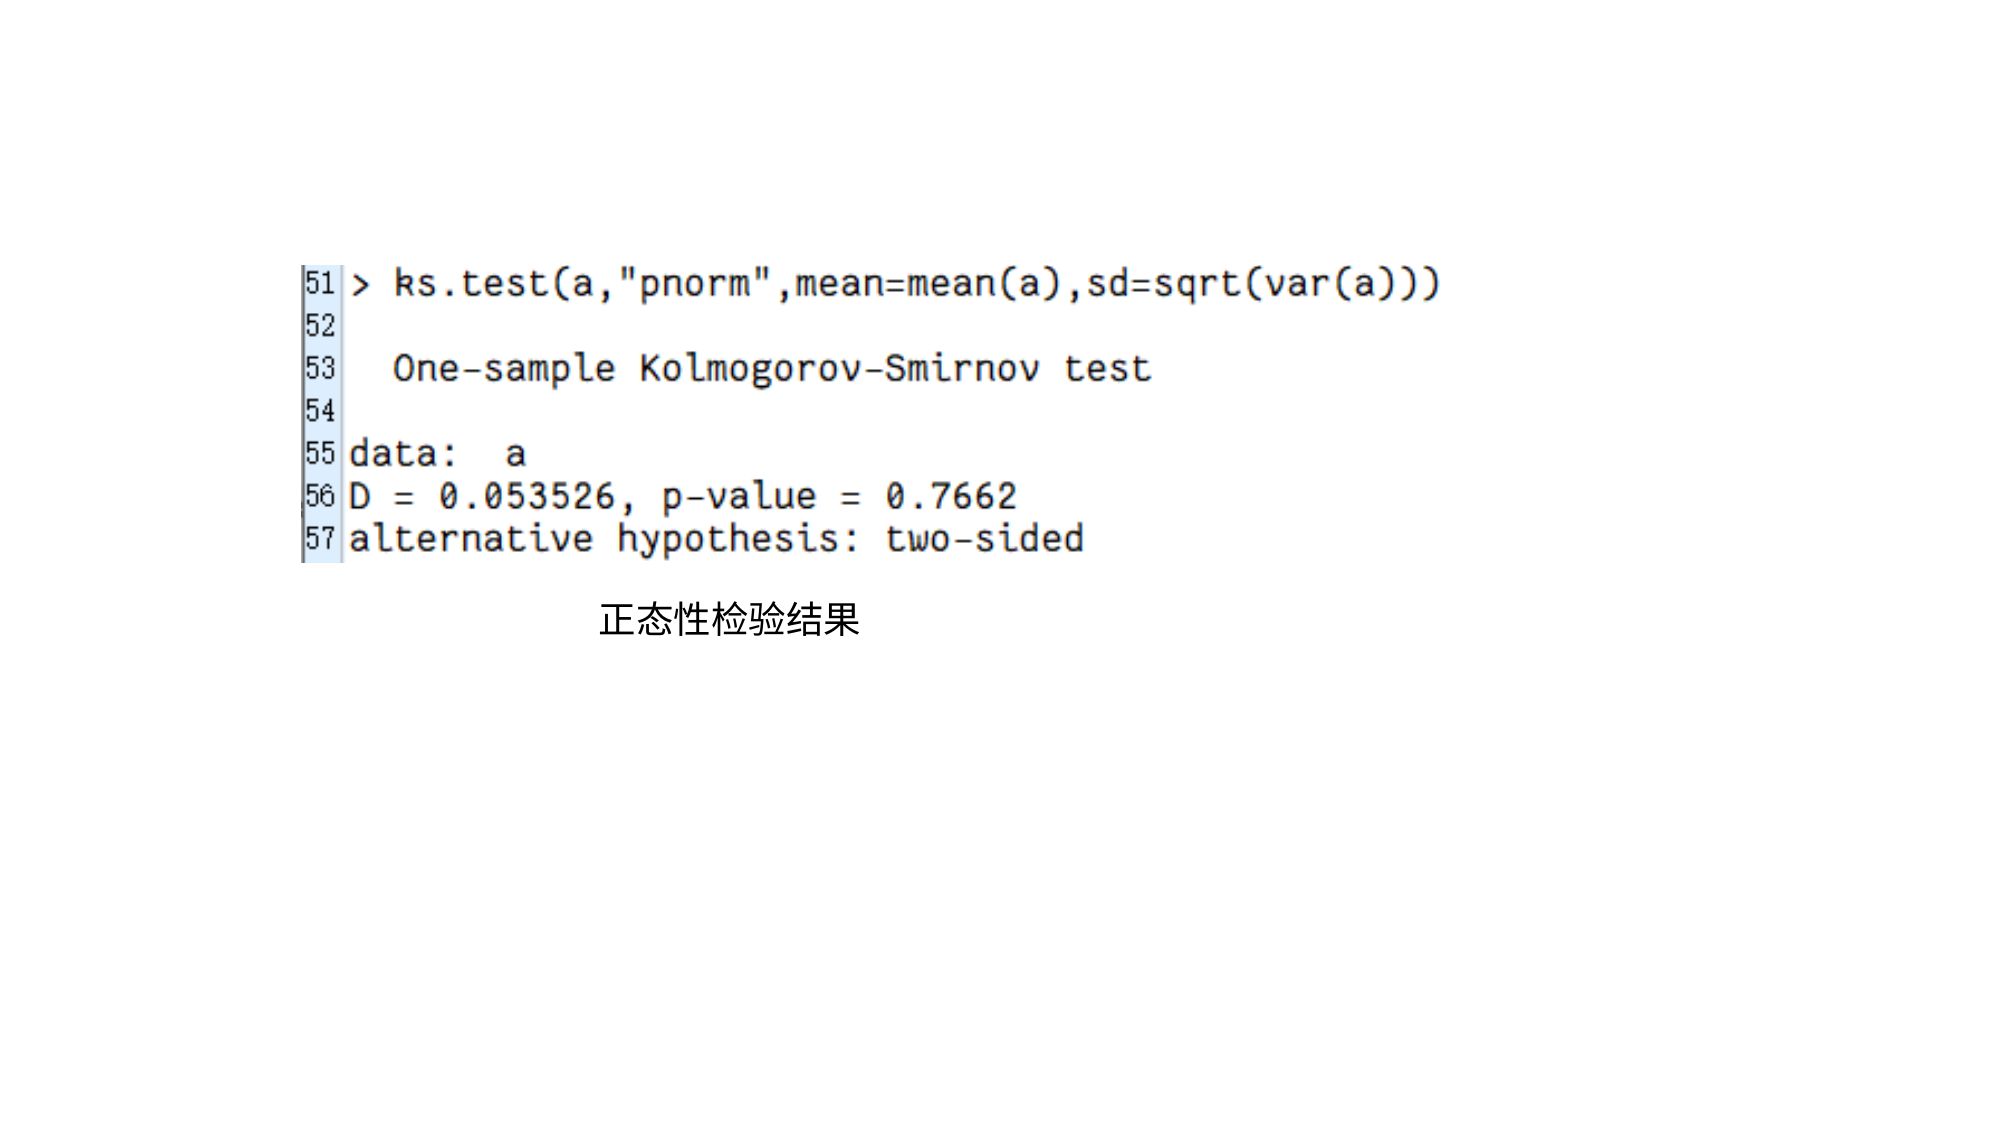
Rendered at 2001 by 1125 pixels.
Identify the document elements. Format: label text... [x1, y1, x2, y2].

text_box 正态性检验结果 [301, 588, 1158, 649]
picture [301, 265, 1699, 563]
